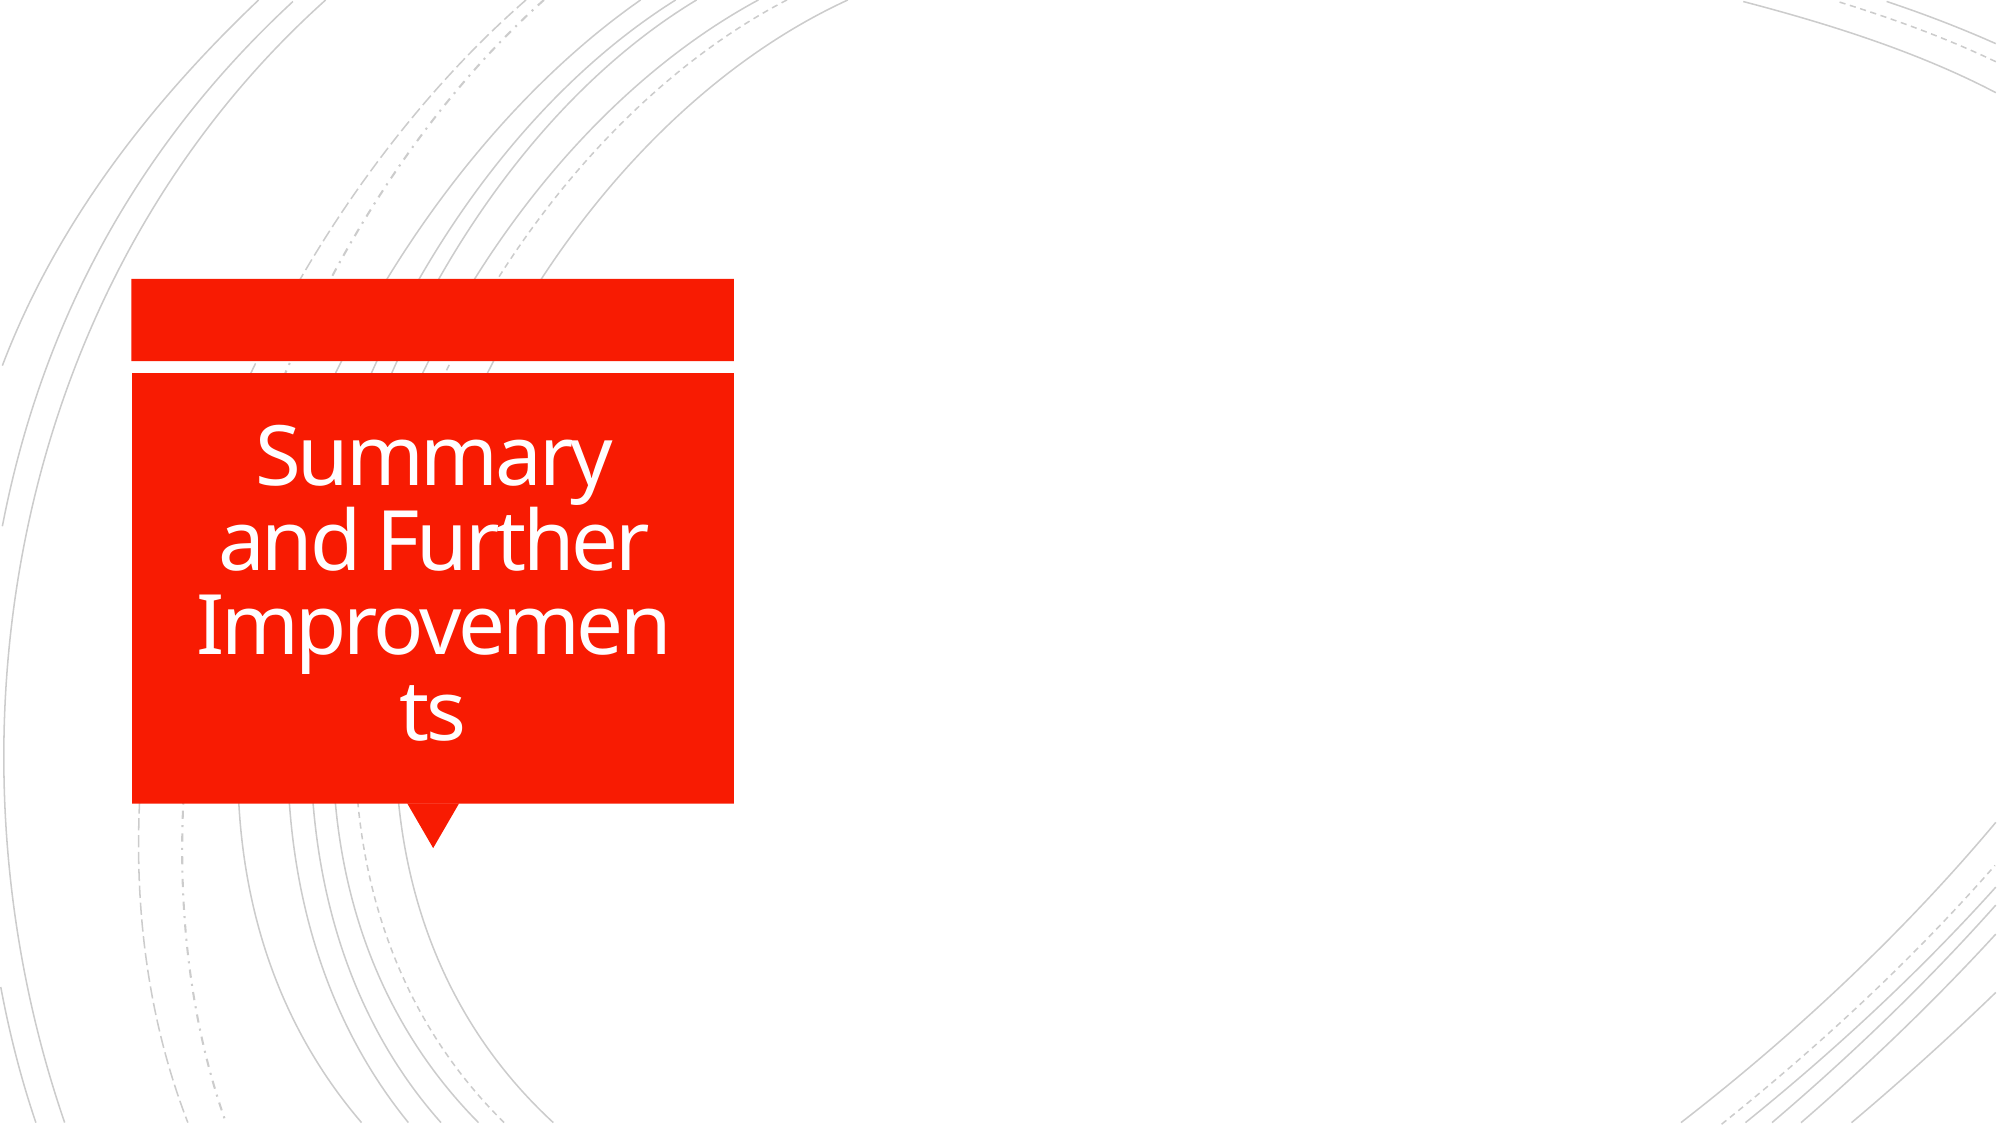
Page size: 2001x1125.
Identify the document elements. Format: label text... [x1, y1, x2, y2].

title Summary and Further Improvements [145, 385, 720, 789]
